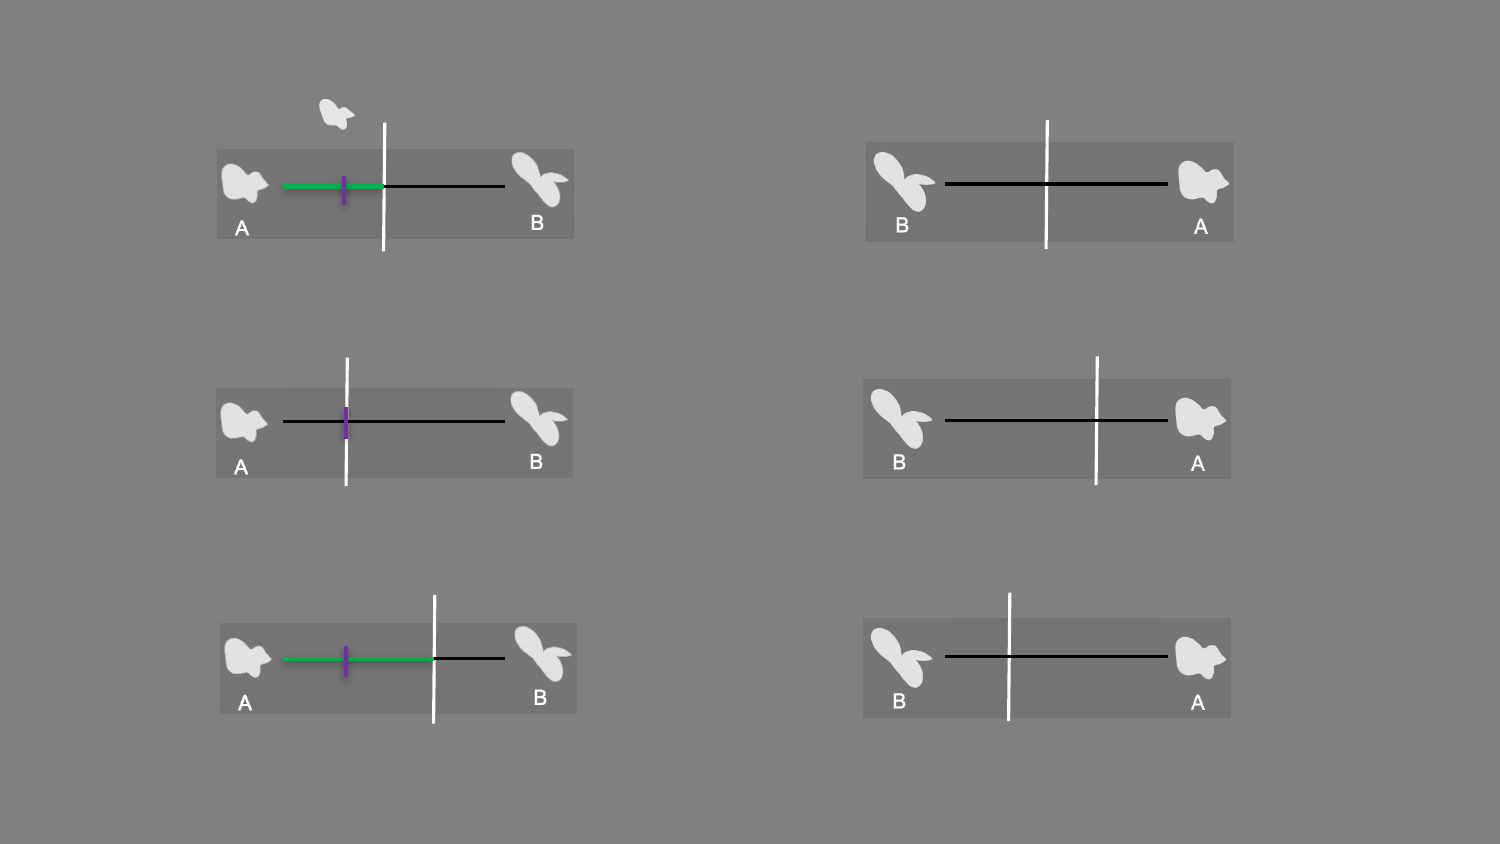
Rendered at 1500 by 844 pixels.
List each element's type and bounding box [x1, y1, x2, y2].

picture [436, 623, 577, 714]
picture [1011, 618, 1232, 718]
picture [220, 623, 433, 714]
picture [215, 387, 345, 478]
picture [863, 618, 1008, 718]
picture [866, 142, 1045, 242]
picture [1048, 142, 1234, 242]
picture [386, 149, 575, 240]
picture [309, 85, 370, 146]
picture [348, 387, 573, 478]
picture [217, 149, 383, 240]
picture [863, 379, 1095, 480]
picture [1098, 379, 1232, 480]
